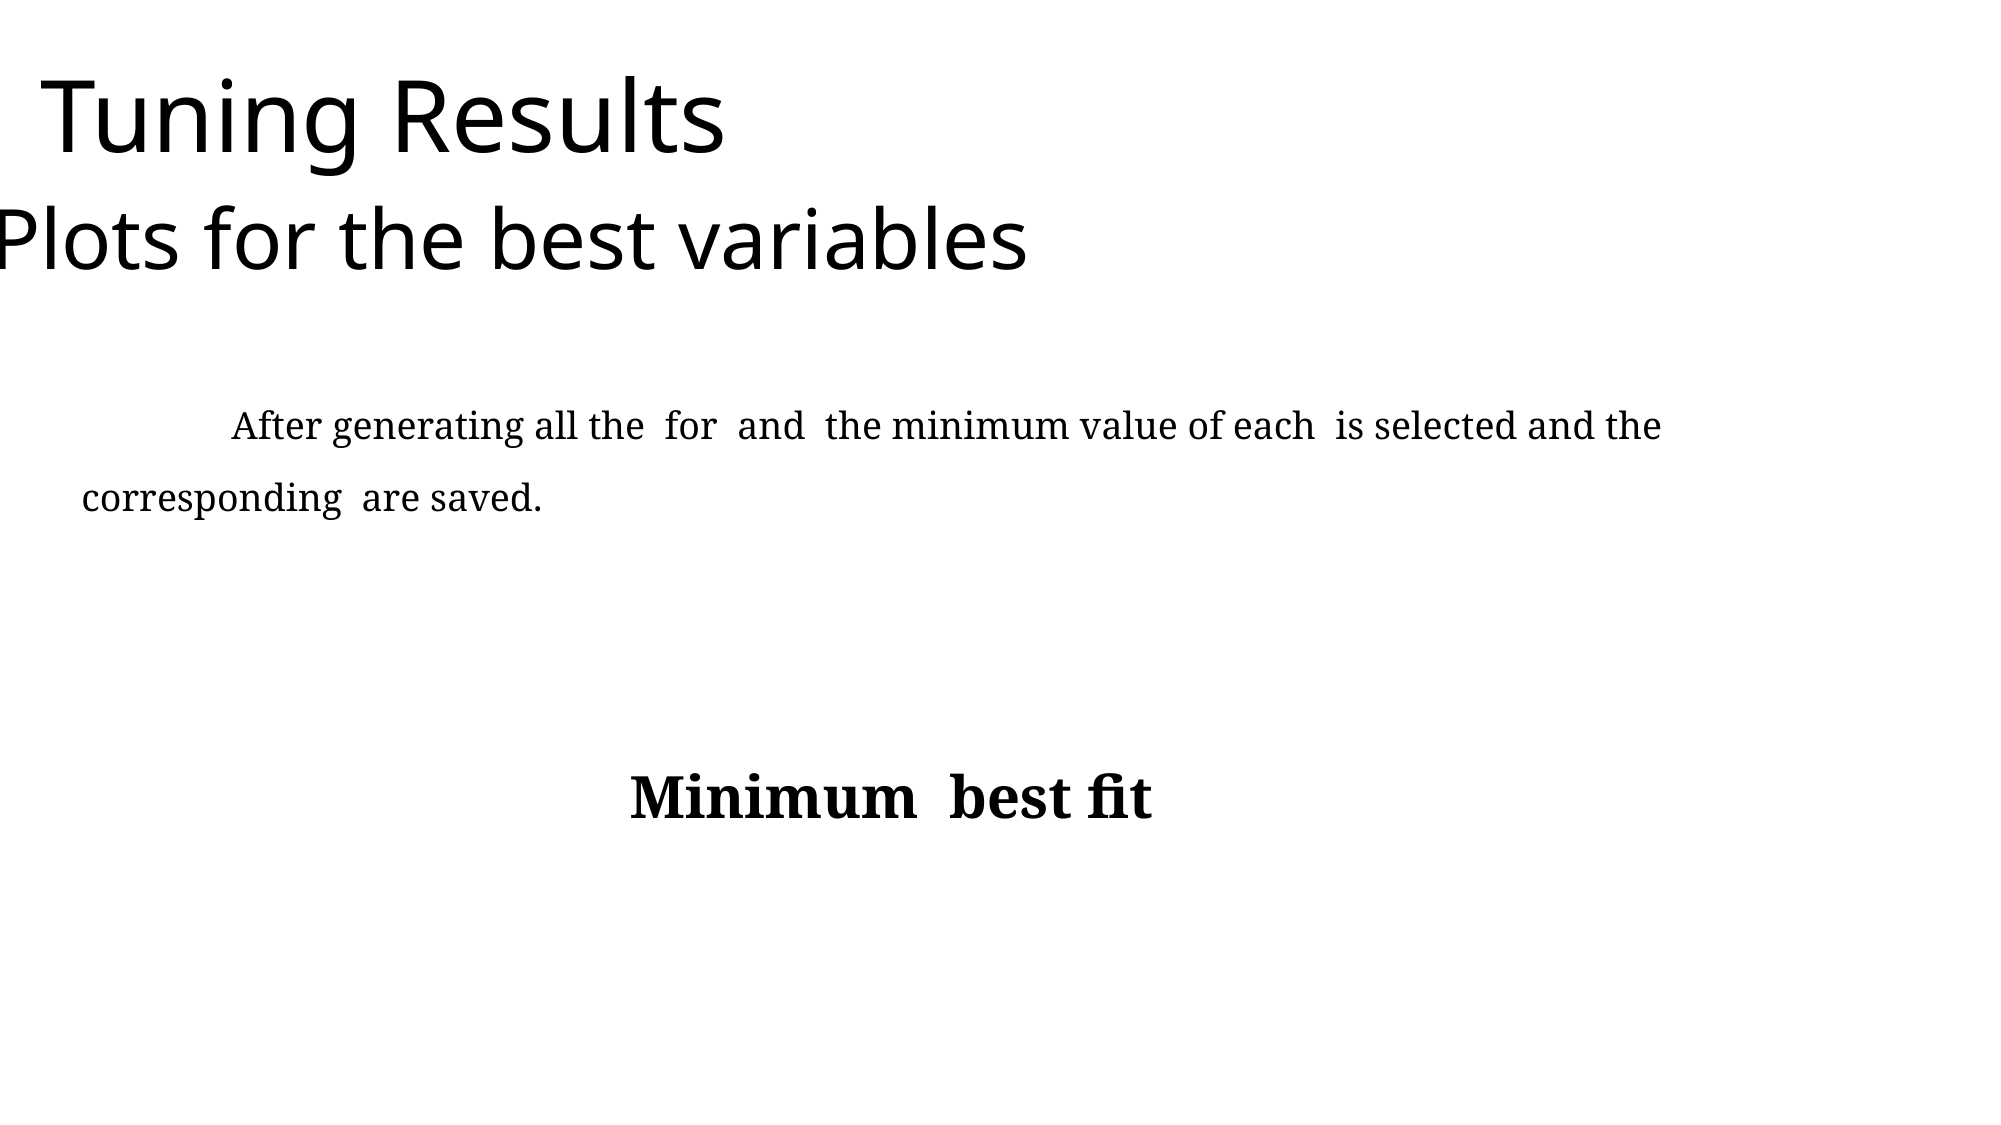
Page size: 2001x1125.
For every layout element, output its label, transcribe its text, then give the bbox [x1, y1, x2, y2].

title Plots for the best variables [0, 140, 1272, 296]
text_box Tuning Results [0, 0, 1135, 183]
